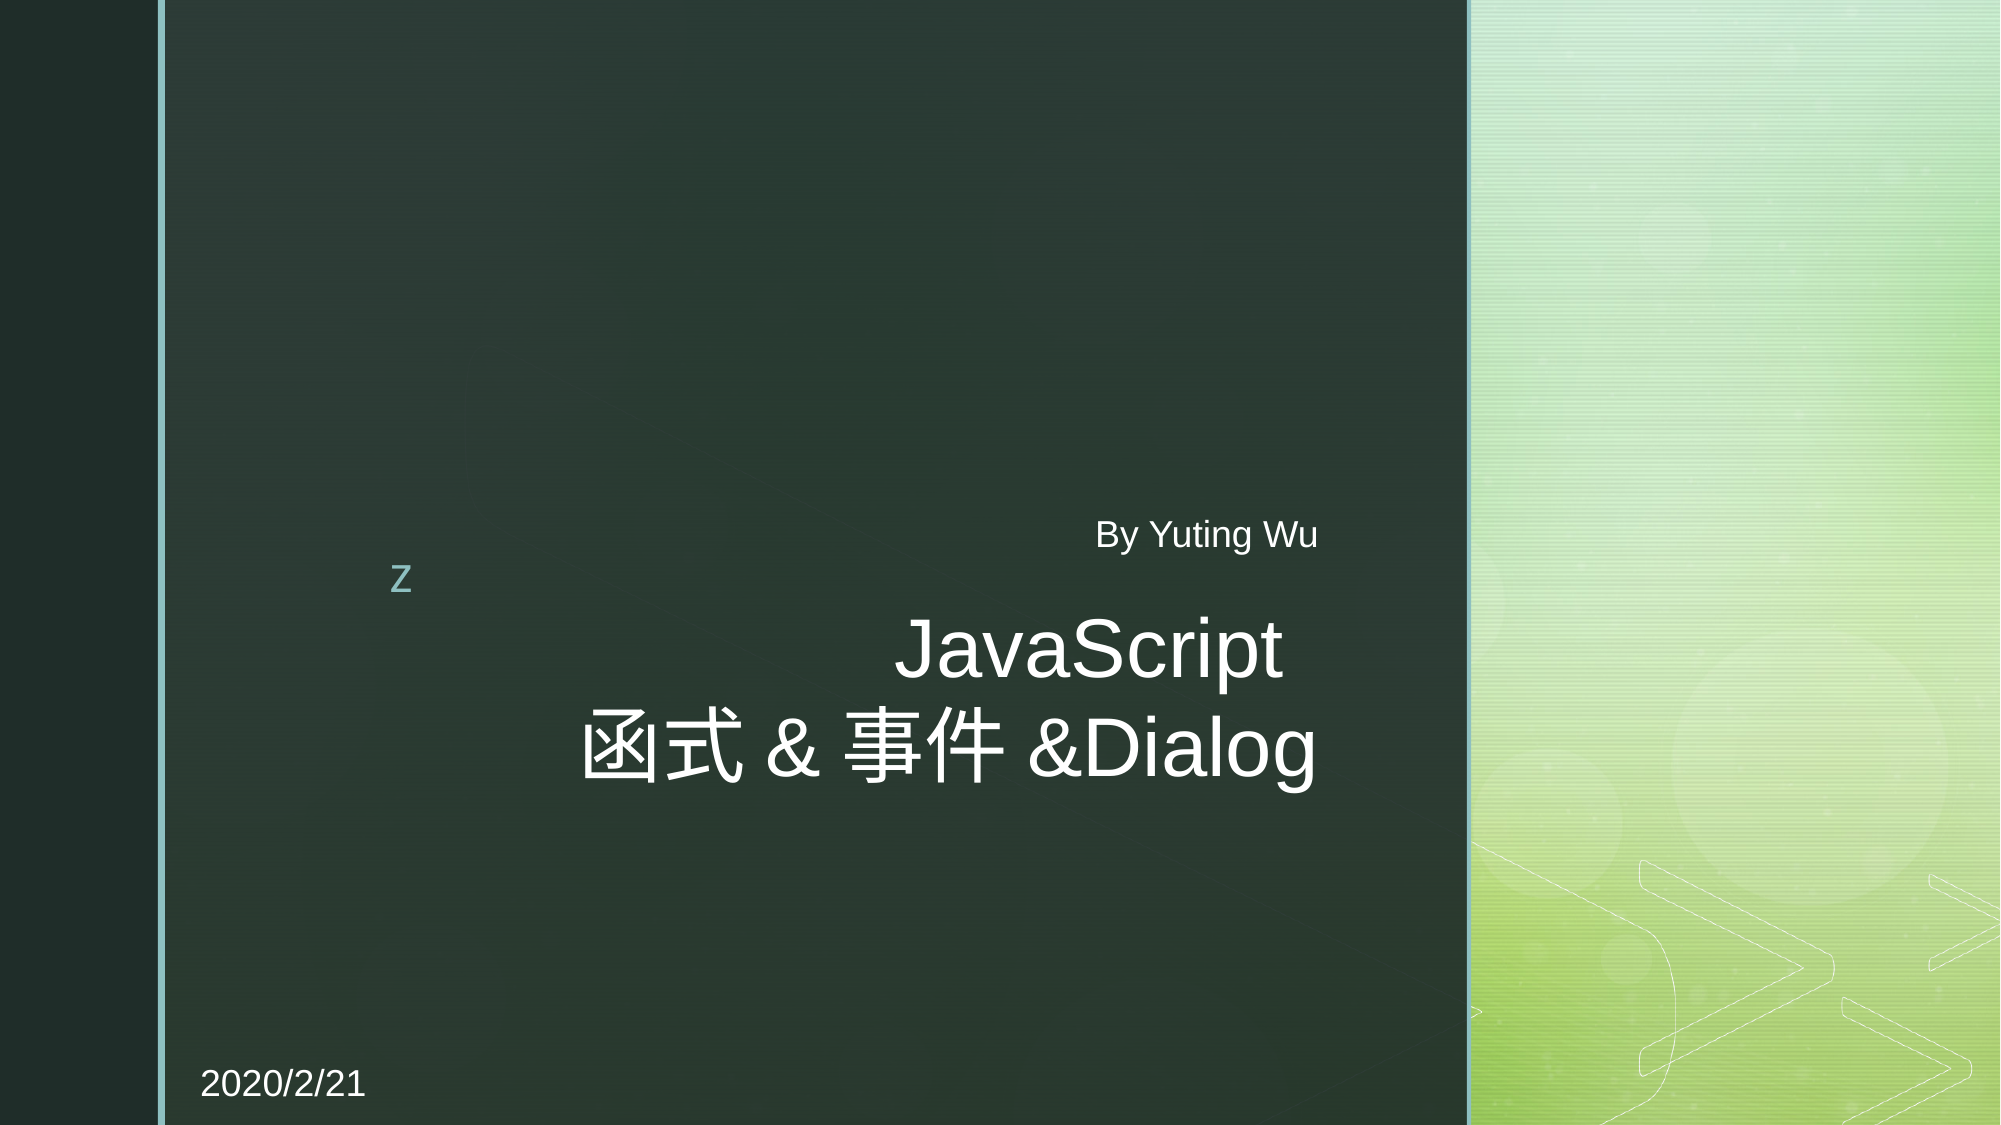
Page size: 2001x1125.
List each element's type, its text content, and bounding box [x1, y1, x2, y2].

subtitle By Yuting Wu [454, 372, 1334, 563]
title JavaScript 函式&事件&Dialog [428, 562, 1334, 935]
text_box 2020/2/21 [185, 1051, 382, 1112]
picture [1472, 0, 2001, 1125]
